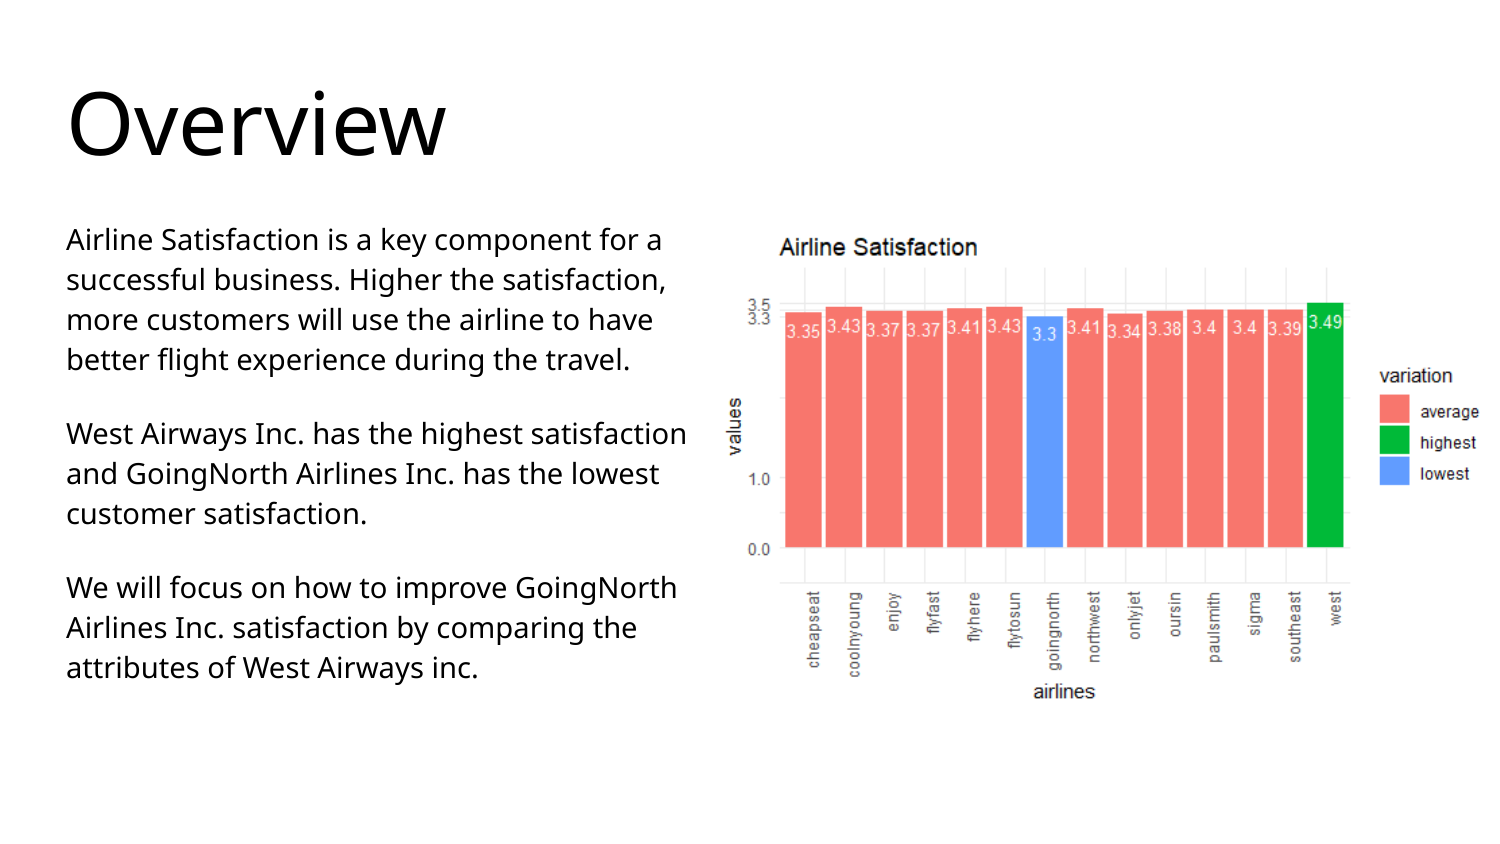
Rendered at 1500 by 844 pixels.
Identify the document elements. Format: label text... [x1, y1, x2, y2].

list Airline Satisfaction is a key component for a successful business. Higher the satisfaction, more customers will use the airline to have better flight experience during the travel. West Airways Inc. has the highest satisfaction and GoingNorth Airlines Inc. has the lowest customer satisfaction. We will focus on how to improve GoingNorth Airlines Inc. satisfaction by comparing the attributes of West Airways inc. [51, 200, 708, 752]
picture [714, 226, 1500, 712]
title Overview [51, 51, 1449, 189]
